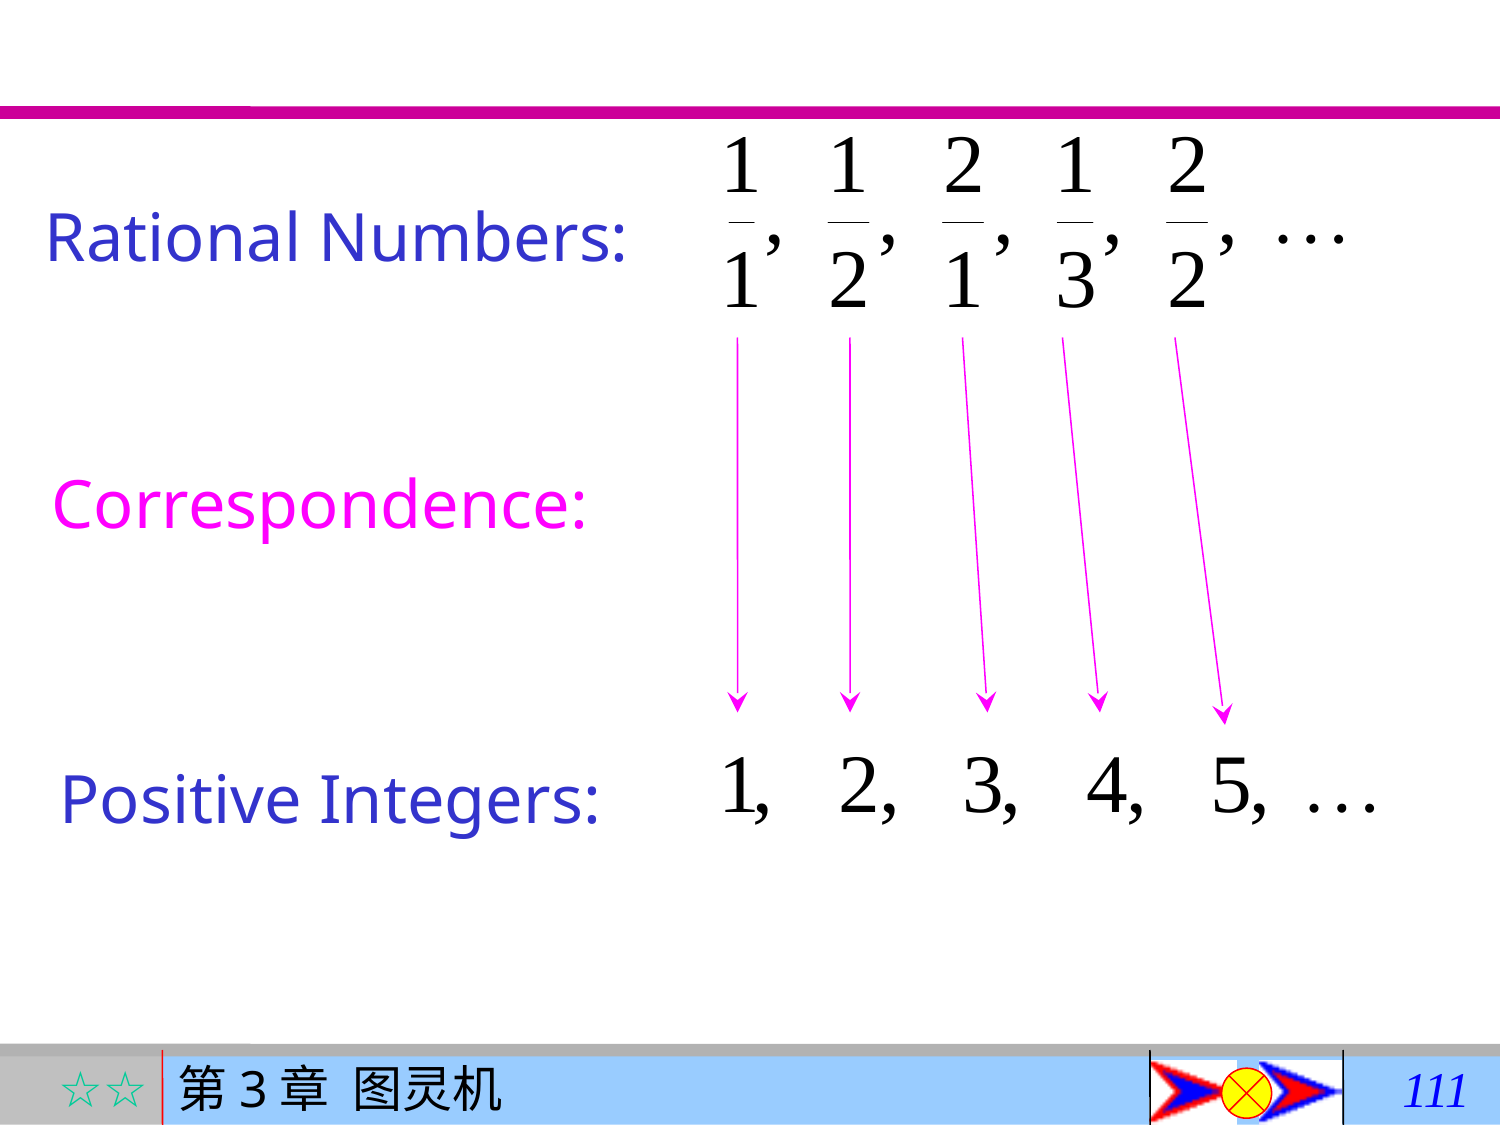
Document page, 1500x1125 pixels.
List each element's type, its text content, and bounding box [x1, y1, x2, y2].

text_box [727, 691, 748, 713]
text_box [724, 124, 1353, 313]
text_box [455, 1066, 473, 1110]
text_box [471, 1068, 500, 1110]
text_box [282, 1065, 326, 1080]
text_box Rational Numbers: [29, 187, 645, 283]
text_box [724, 749, 1384, 838]
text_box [181, 1066, 202, 1078]
text_box [975, 691, 997, 713]
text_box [282, 1084, 326, 1110]
picture [1259, 1060, 1342, 1125]
text_box [1087, 690, 1109, 713]
text_box [1212, 703, 1233, 725]
text_box Positive Integers: [44, 749, 617, 845]
picture [1151, 1060, 1237, 1125]
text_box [202, 1066, 224, 1077]
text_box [406, 1068, 448, 1110]
text_box [839, 691, 861, 713]
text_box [182, 1080, 221, 1110]
text_box Correspondence: [37, 454, 604, 549]
